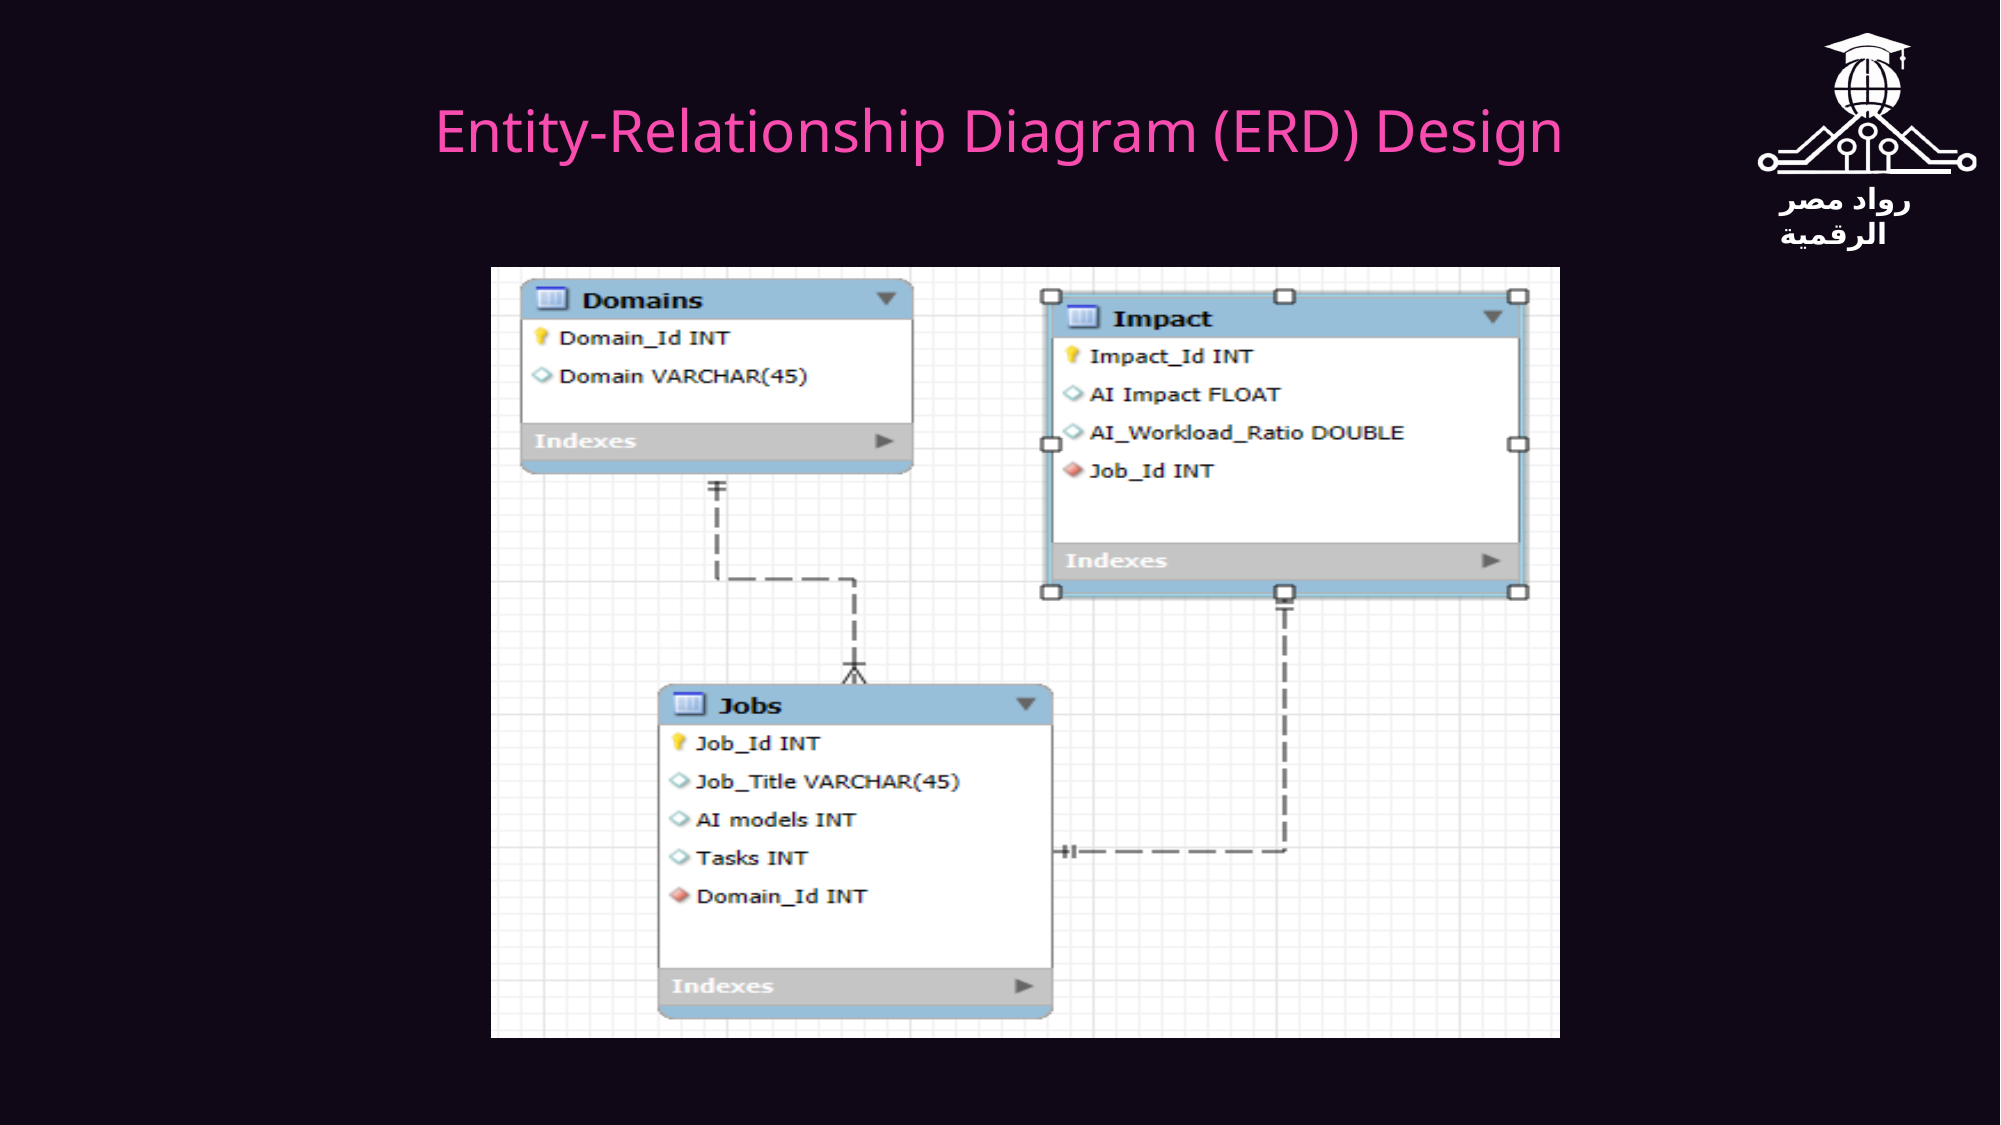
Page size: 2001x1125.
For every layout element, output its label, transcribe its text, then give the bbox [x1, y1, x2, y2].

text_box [1757, 29, 1977, 217]
picture [491, 267, 1560, 1039]
text_box Entity-Relationship Diagram (ERD) Design [419, 86, 1581, 172]
